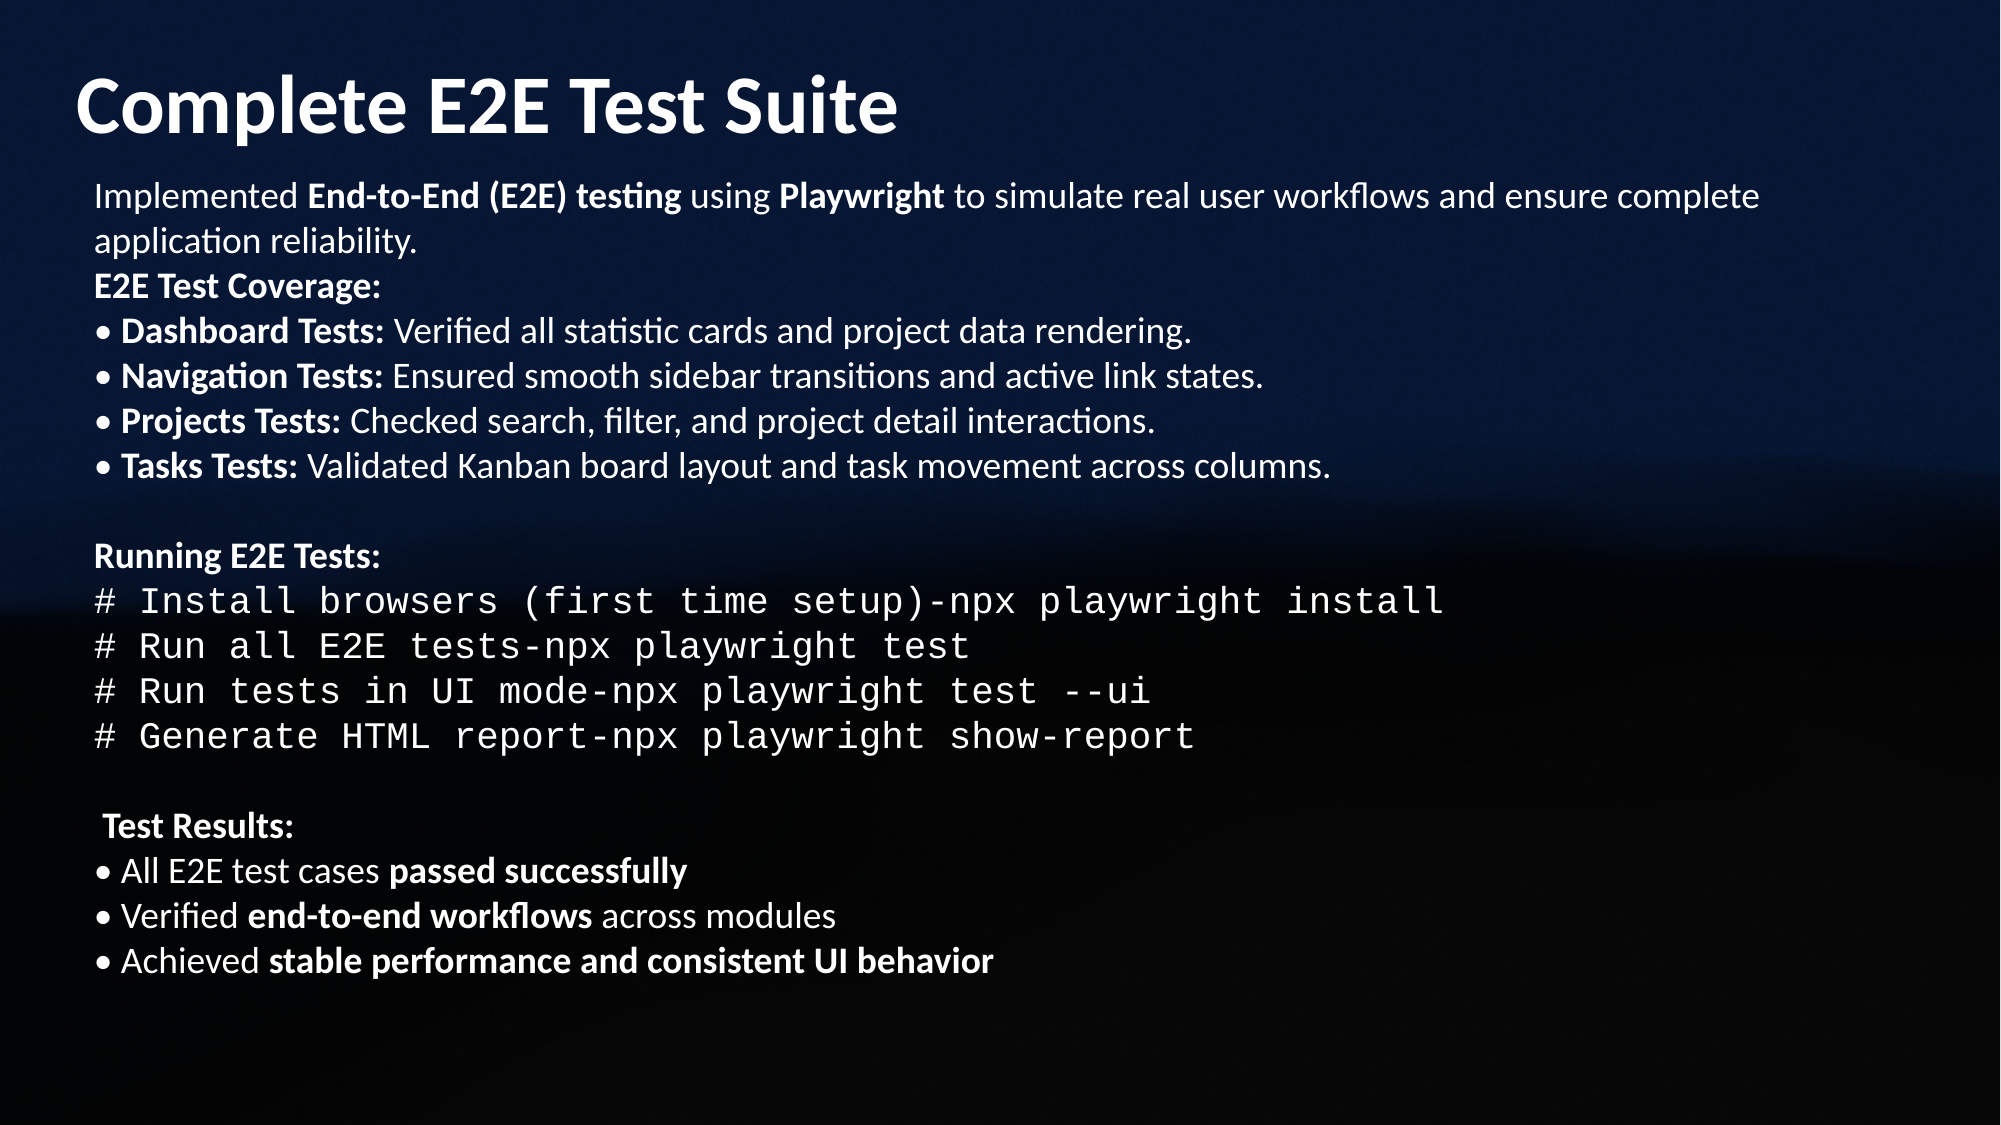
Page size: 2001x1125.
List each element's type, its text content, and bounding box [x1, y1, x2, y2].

picture [0, 0, 2001, 1125]
text_box Complete E2E Test Suite [68, 42, 908, 158]
text_box Implemented End-to-End (E2E) testing using Playwright to simulate real user workflows and ensure complete application reliability. E2E Test Coverage: • Dashboard Tests: Verified all statistic cards and project data rendering. • Navigation Tests: Ensured smooth sidebar transitions and active link states. • Projects Tests: Checked search, filter, and project detail interactions. • Tasks Tests: Validated Kanban board layout and task movement across columns. Running E2E Tests: # Install browsers (first time setup)-npx playwright install # Run all E2E tests-npx playwright test # Run tests in UI mode-npx playwright test --ui # Generate HTML report-npx playwright show-report Test Results: • All E2E test cases passed successfully • Verified end-to-end workflows across modules • Achieved stable performance and consistent UI behavior [86, 164, 1875, 989]
